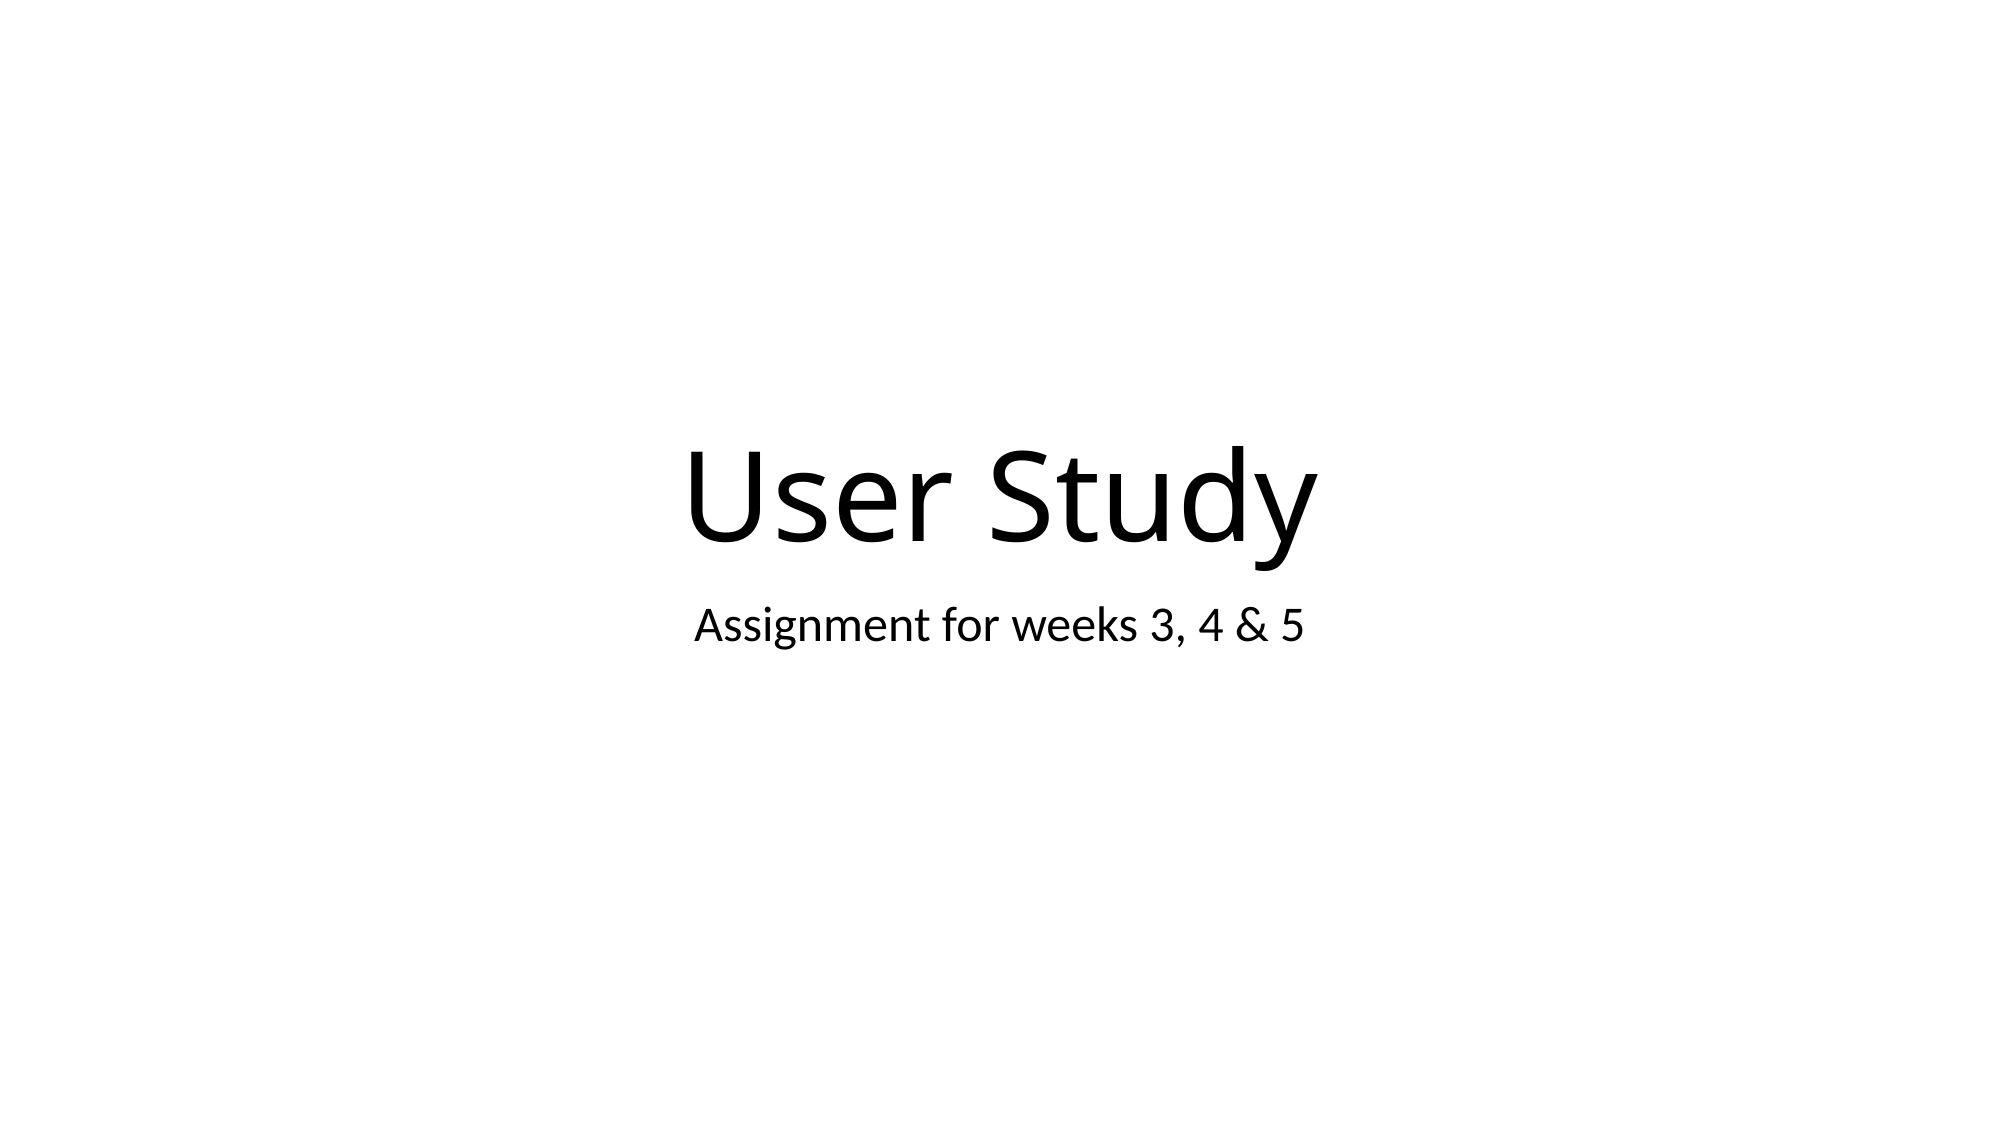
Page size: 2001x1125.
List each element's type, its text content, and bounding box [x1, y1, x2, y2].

subtitle Assignment for weeks 3, 4 & 5 [249, 590, 1750, 863]
title User Study [249, 184, 1750, 576]
